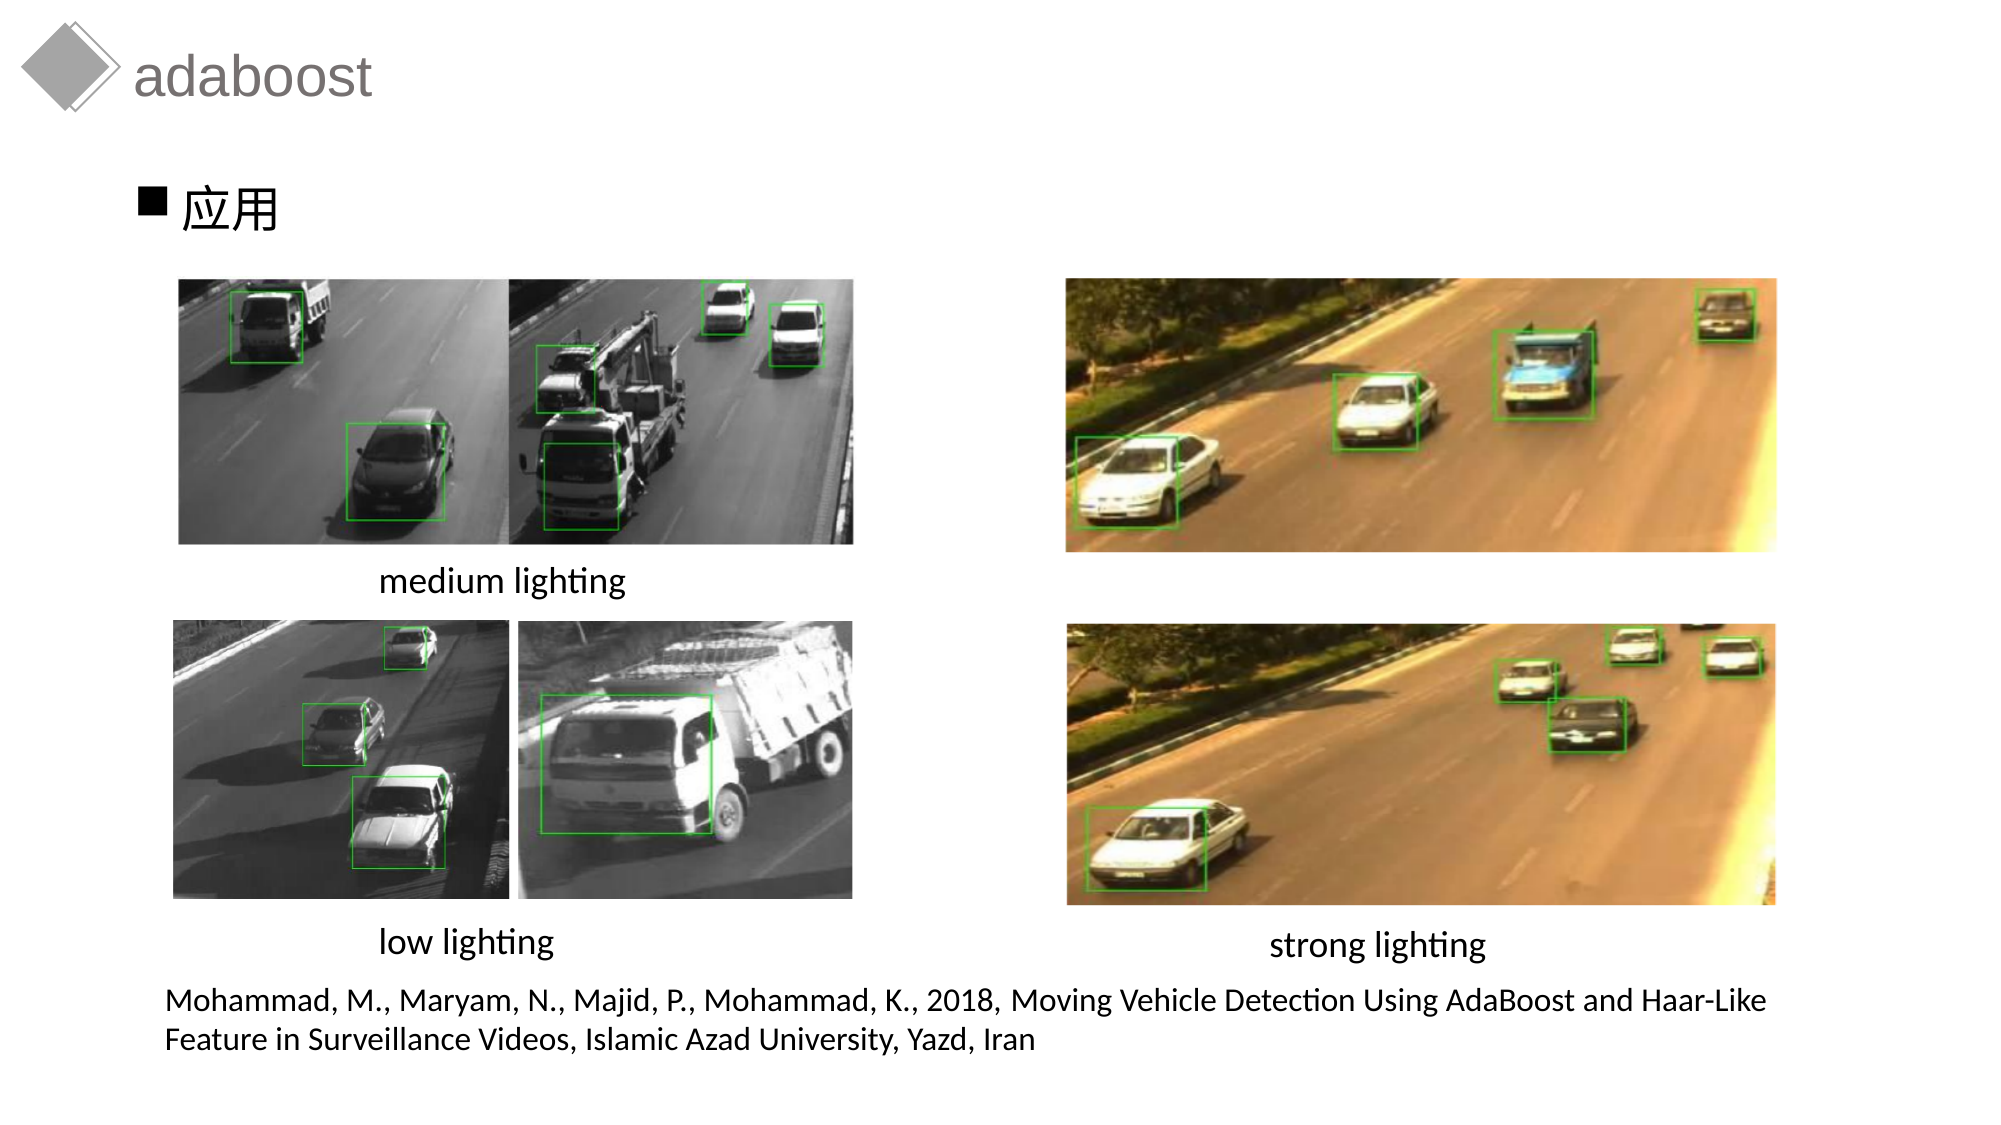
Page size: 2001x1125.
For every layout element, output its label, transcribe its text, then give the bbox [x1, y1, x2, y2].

picture [1046, 245, 1795, 925]
text_box 应用 [119, 169, 566, 245]
picture [159, 603, 859, 909]
text_box adaboost [118, 31, 389, 116]
text_box low lighting [363, 909, 695, 970]
picture [171, 265, 859, 558]
text_box strong lighting [1254, 925, 1586, 973]
text_box medium lighting [363, 558, 695, 603]
text_box Mohammad, M., Maryam, N., Majid, P., Mohammad, K., 2018, Moving Vehicle Detection Using AdaBoost and Haar-Like Feature in Surveillance Videos, Islamic Azad University, Yazd, Iran [149, 970, 1795, 1065]
